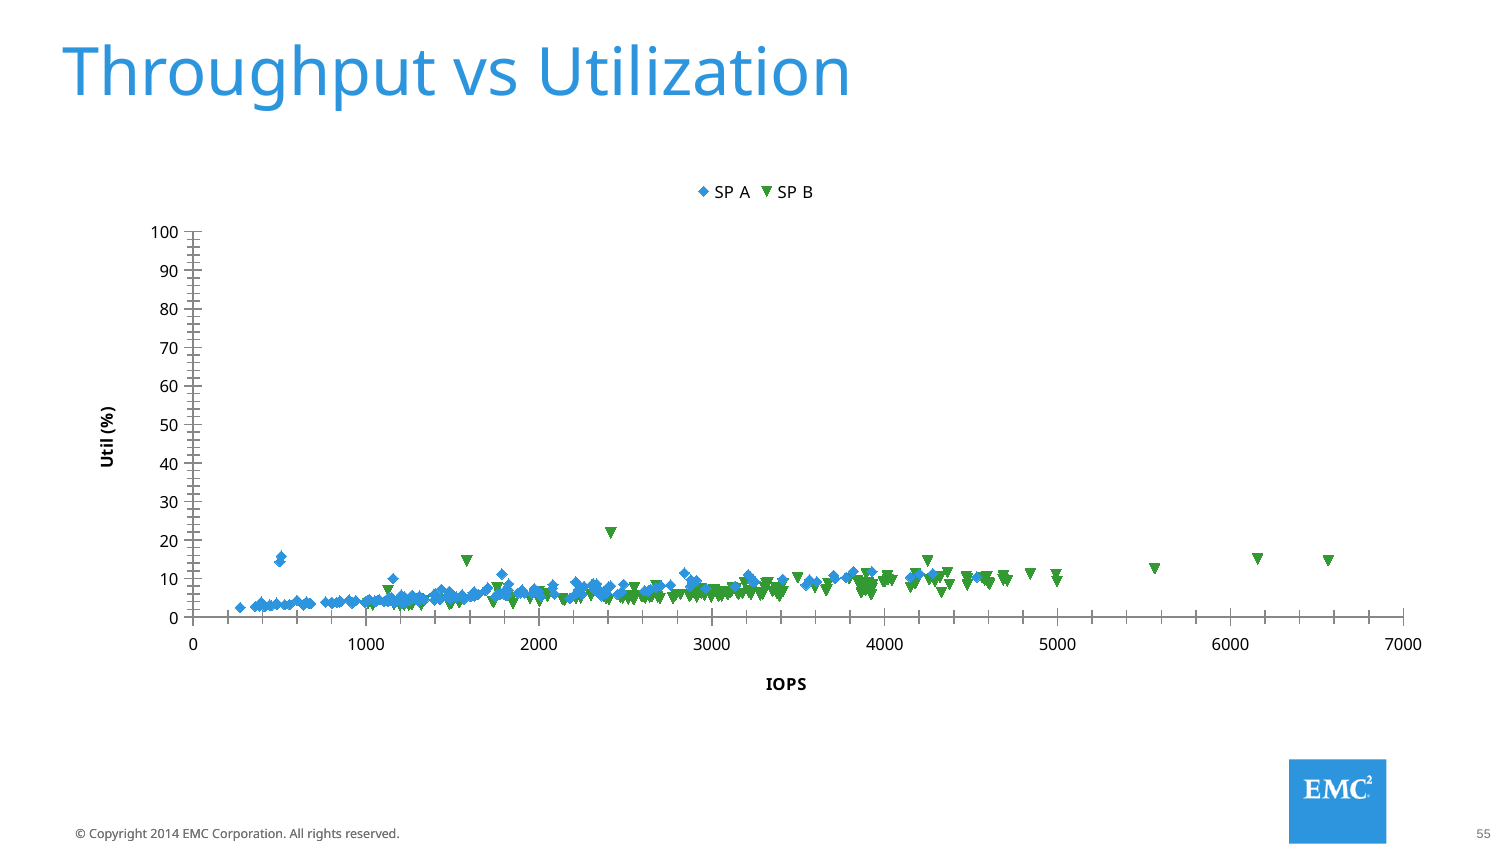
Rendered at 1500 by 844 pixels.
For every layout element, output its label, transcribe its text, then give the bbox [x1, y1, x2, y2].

picture [1303, 775, 1372, 799]
chart [62, 162, 1451, 726]
title Throughput vs Utilization [62, 37, 1450, 113]
